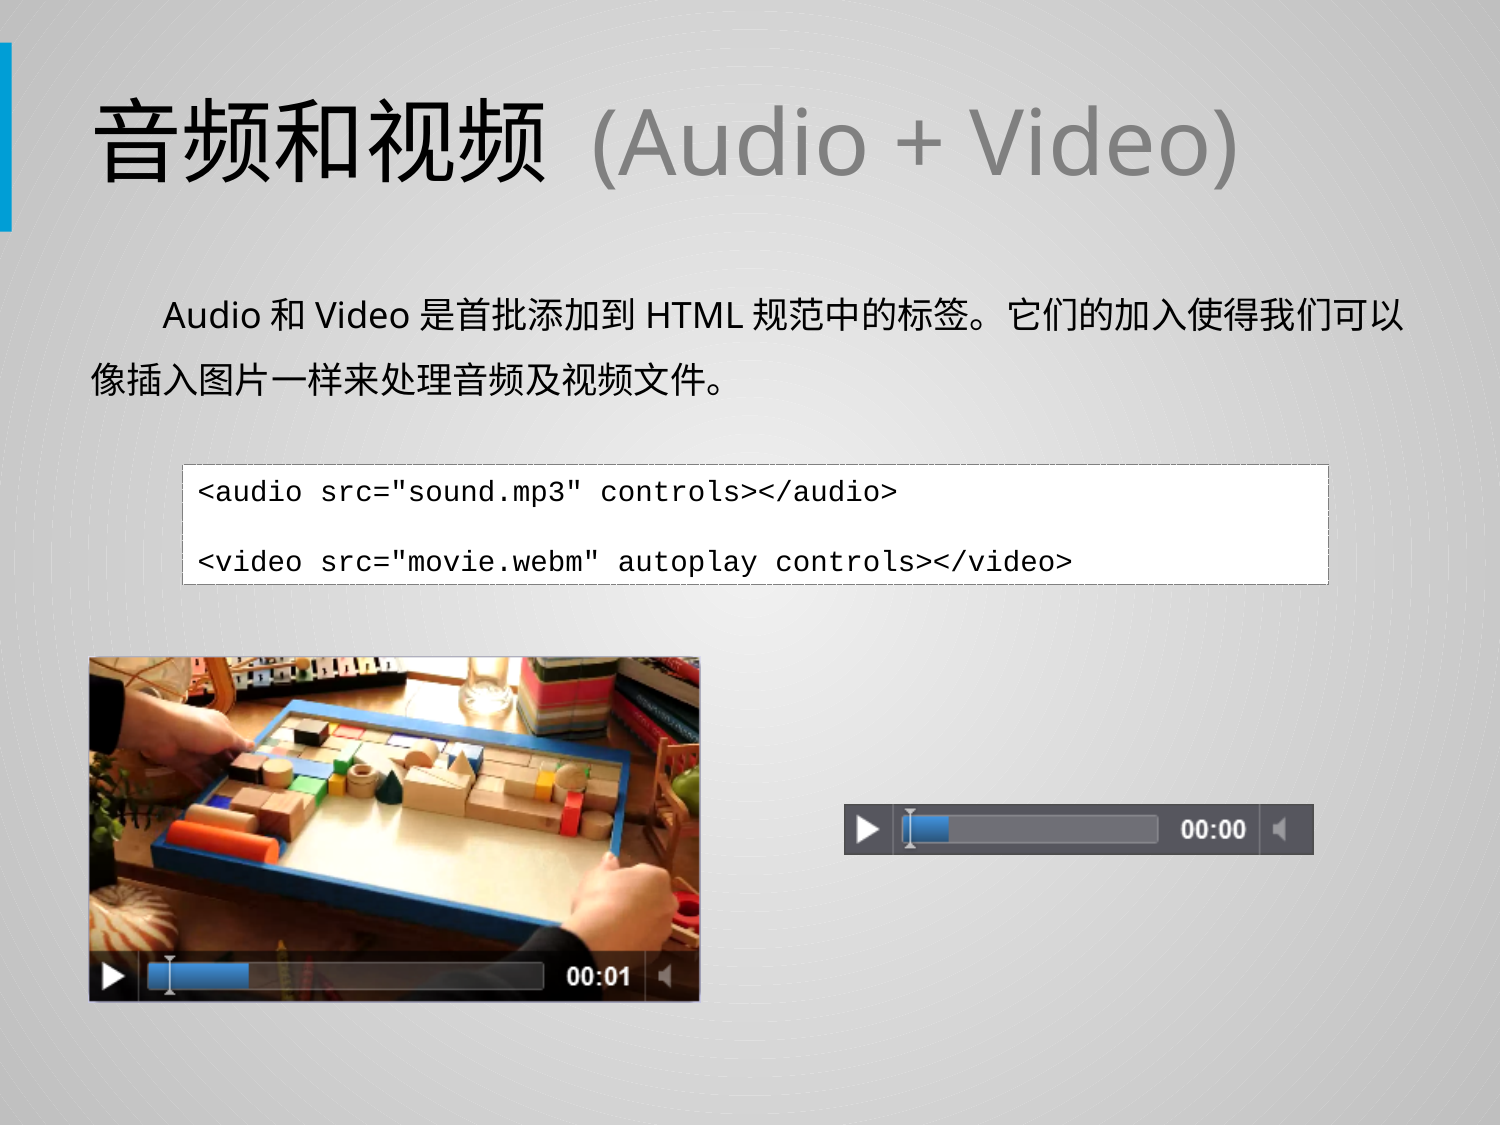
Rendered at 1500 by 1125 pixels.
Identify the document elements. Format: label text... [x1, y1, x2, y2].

list Audio和Video是首批添加到HTML规范中的标签。它们的加入使得我们可以像插入图片一样来处理音频及视频文件。 [75, 262, 1425, 409]
picture [88, 656, 702, 1003]
title 音频和视频 (Audio + Video) [75, 45, 1425, 233]
picture [844, 804, 1314, 855]
text_box <audio src="sound.mp3" controls></audio> <video src="movie.webm" autoplay controls></video> [182, 464, 1329, 585]
